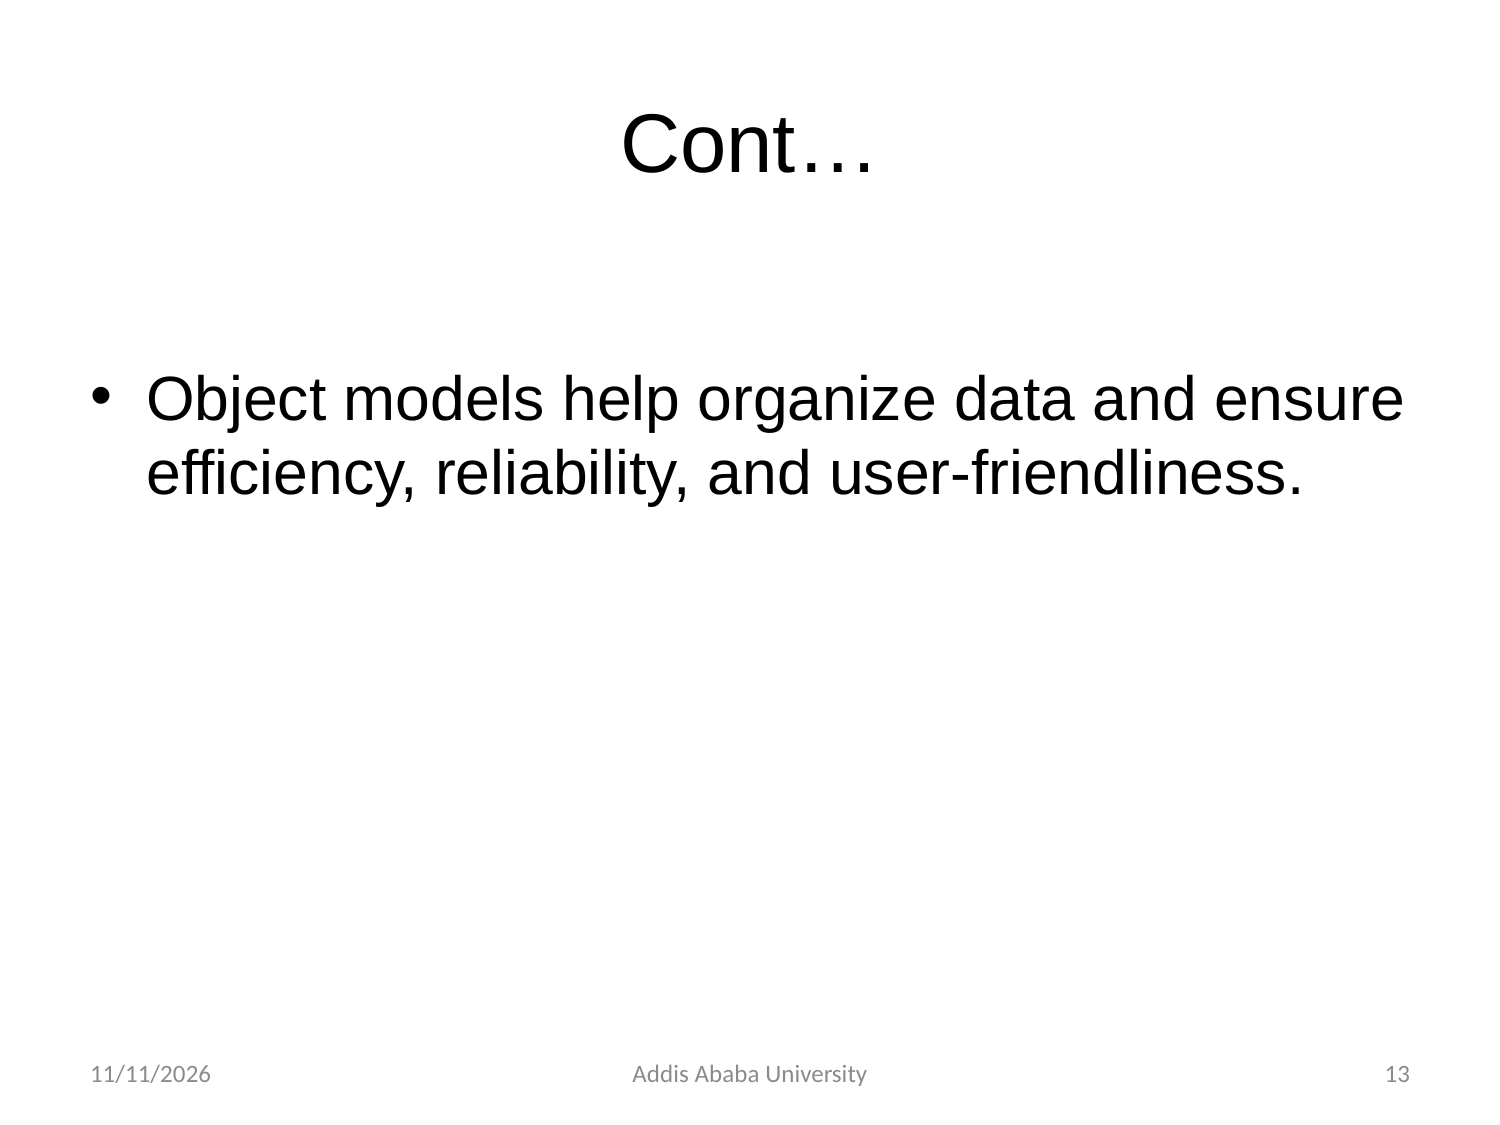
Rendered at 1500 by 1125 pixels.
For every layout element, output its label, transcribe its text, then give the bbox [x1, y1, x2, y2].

slide_number 13 [1074, 1042, 1425, 1103]
title Cont… [75, 45, 1425, 233]
footer Addis Ababa University [512, 1042, 988, 1103]
list Object models help organize data and ensure efficiency, reliability, and user-friendliness. [75, 262, 1425, 1005]
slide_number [75, 1042, 425, 1103]
